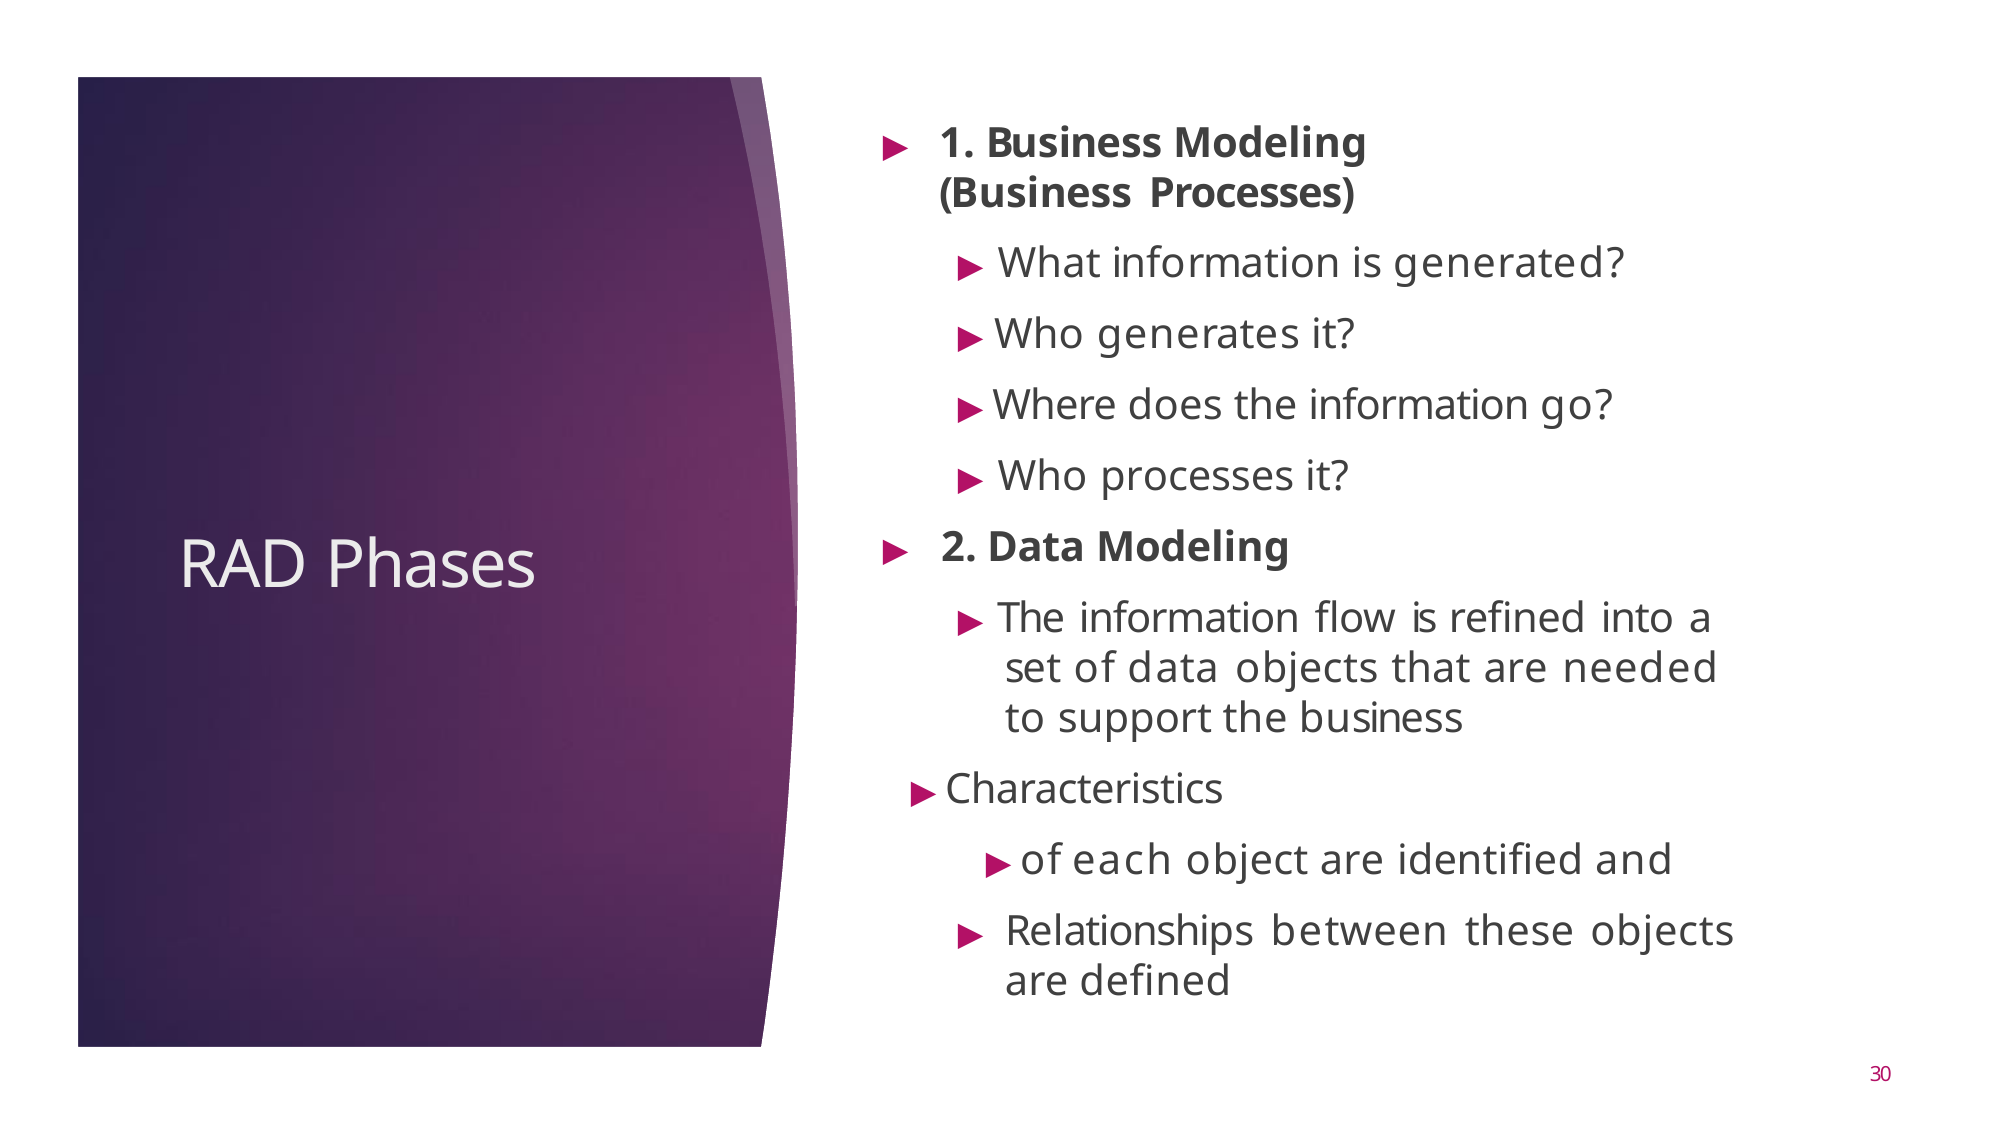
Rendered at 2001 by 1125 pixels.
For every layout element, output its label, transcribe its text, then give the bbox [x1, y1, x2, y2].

text_box ▶ 1. Business Modeling (Business Processes) [880, 113, 1550, 216]
picture [79, 78, 797, 1046]
text_box RAD Phases [175, 519, 559, 602]
title ▶ What information is generated? [955, 234, 1647, 284]
list ▶ Who generates it? ▶ Where does the information go? ▶ Who processes it? ▶ 2. Data Modeling ▶ The information flow is refined into a set of data objects that are needed to support the business ▶ Characteristics ▶ of each object are identified and ▶ Relationships between these objects are defined [880, 284, 1751, 1004]
text_box 30 [1867, 1058, 1895, 1086]
